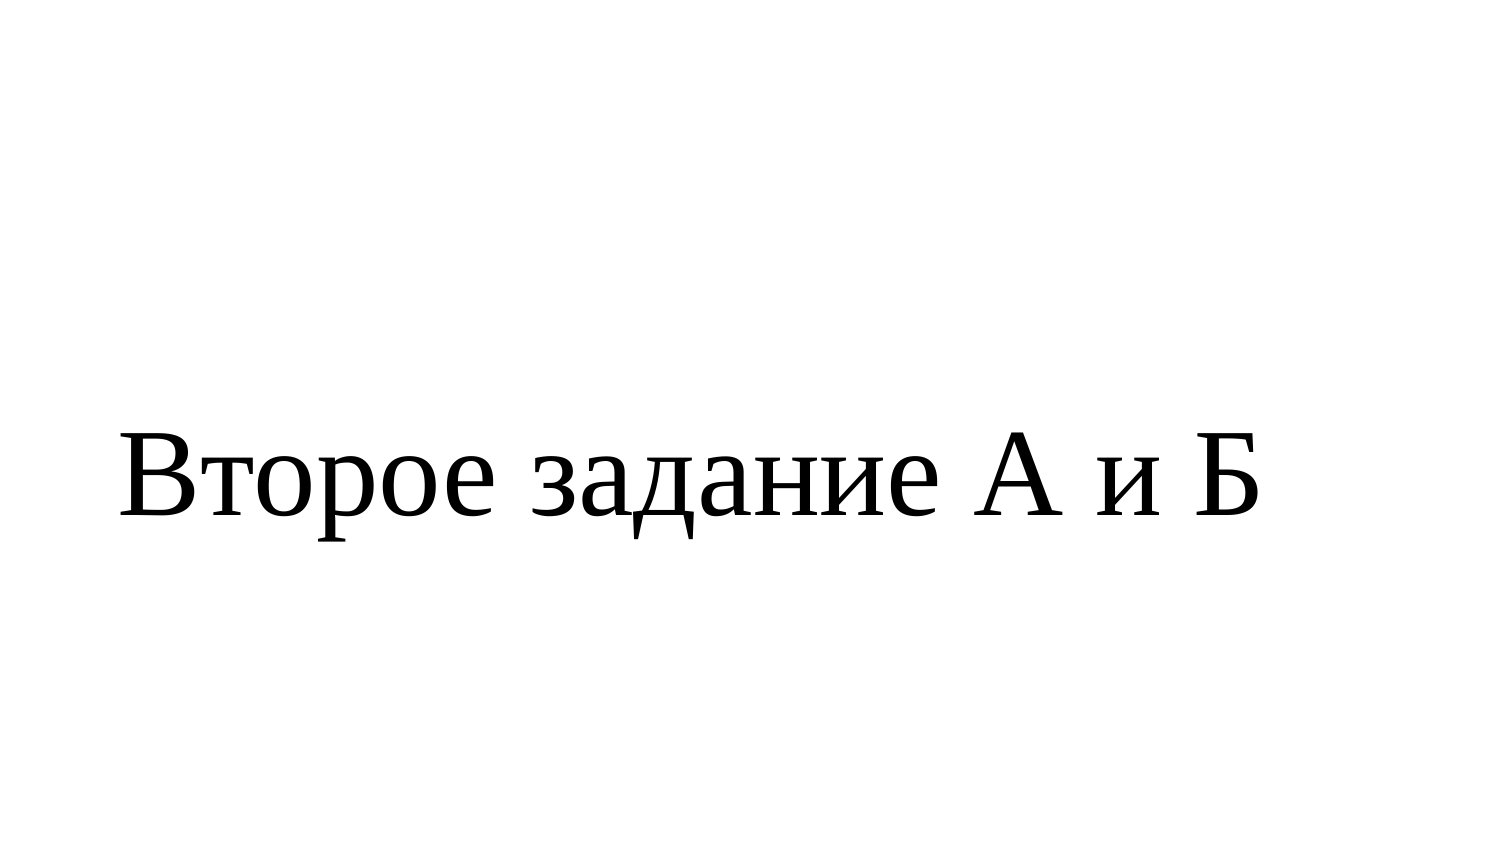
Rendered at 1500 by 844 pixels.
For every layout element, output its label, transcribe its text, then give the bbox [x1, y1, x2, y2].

title Второе задание А и Б [102, 374, 1500, 469]
